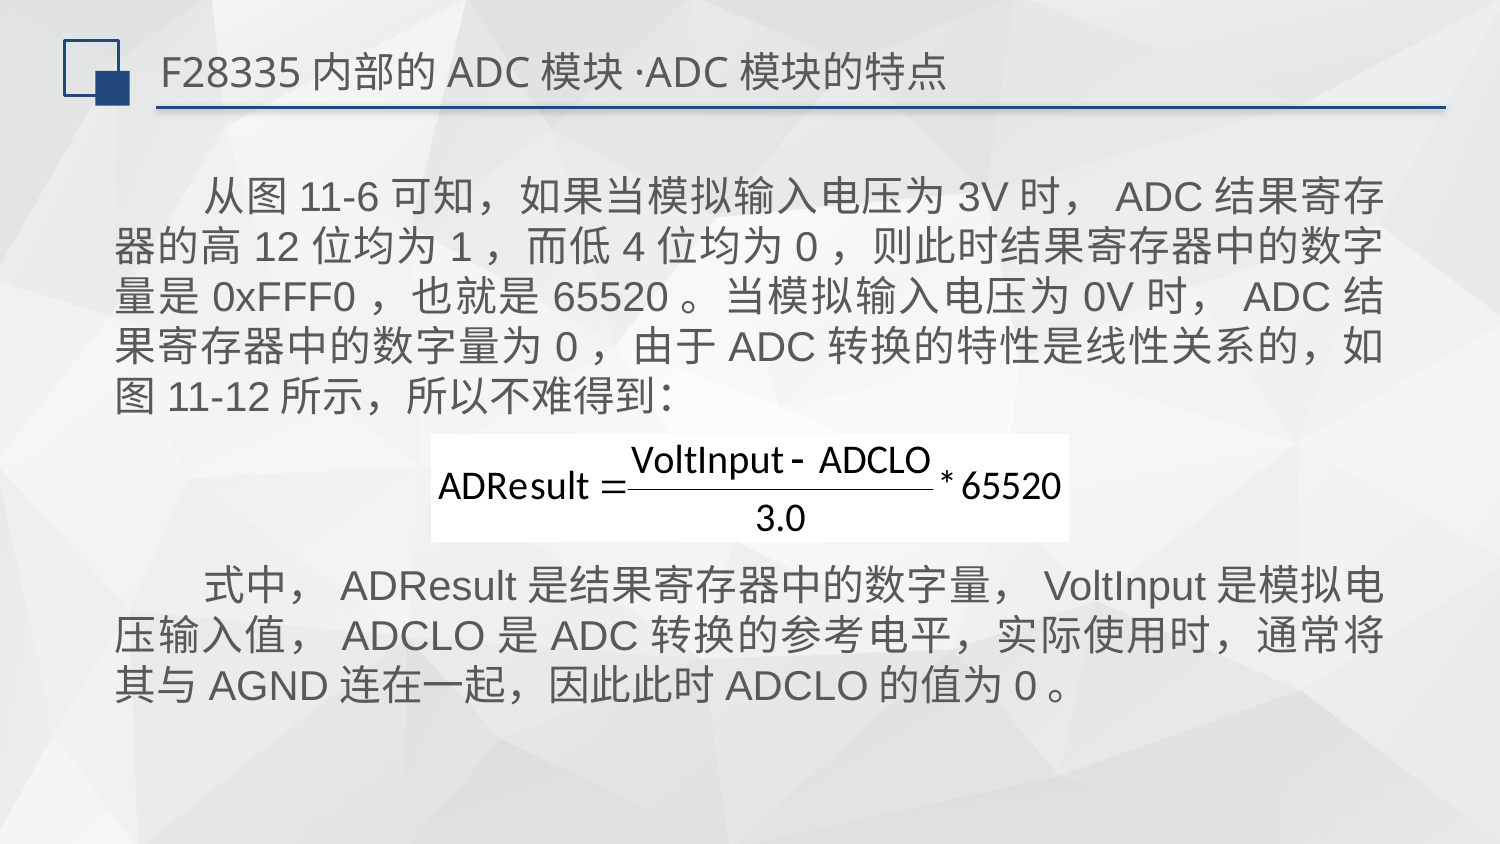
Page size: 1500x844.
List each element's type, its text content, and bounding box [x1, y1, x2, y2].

title F28335内部的ADC模块·ADC模块的特点 [148, 43, 1117, 99]
picture [0, 0, 1500, 844]
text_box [430, 433, 1070, 543]
text_box 从图11-6可知，如果当模拟输入电压为3V时，ADC结果寄存器的高12位均为1，而低4位均为0，则此时结果寄存器中的数字量是0xFFF0，也就是65520。当模拟输入电压为0V时，ADC结果寄存器中的数字量为0，由于ADC转换的特性是线性关系的，如图11-12所示，所以不难得到： [100, 161, 1400, 427]
text_box 式中，ADResult是结果寄存器中的数字量，VoltInput是模拟电压输入值，ADCLO是ADC转换的参考电平，实际使用时，通常将其与AGND连在一起，因此此时ADCLO的值为0。 [100, 551, 1400, 717]
